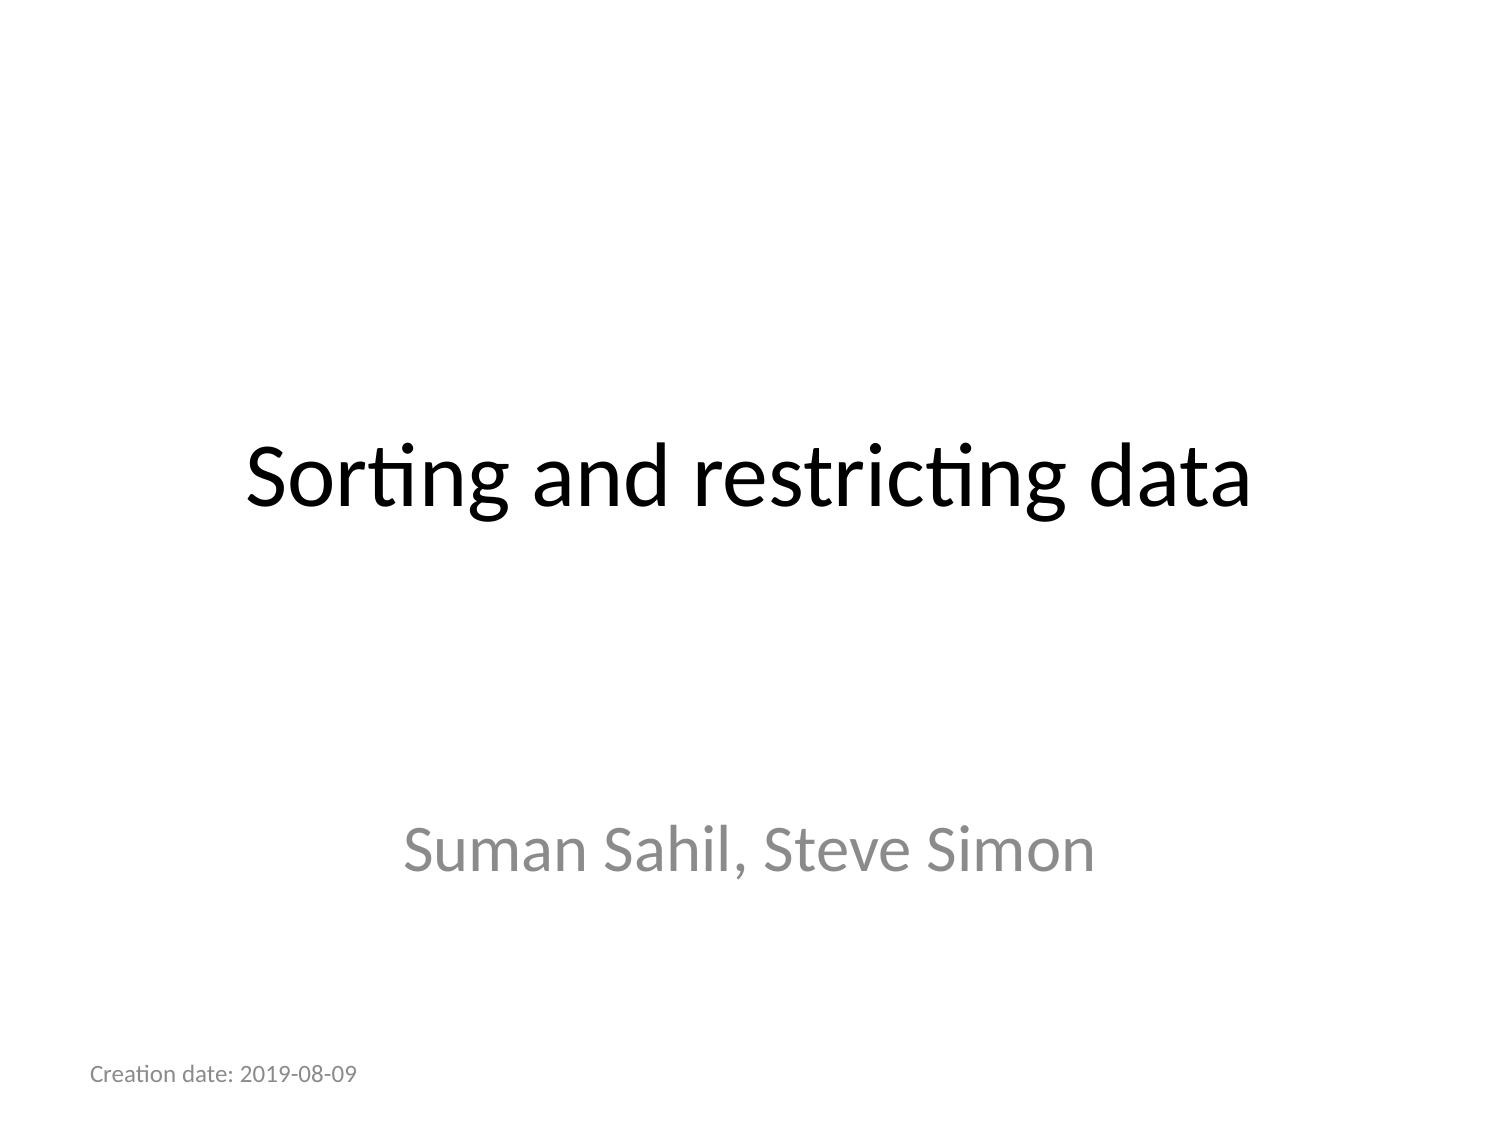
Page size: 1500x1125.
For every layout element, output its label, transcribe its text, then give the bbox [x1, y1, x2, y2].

title Sorting and restricting data [112, 349, 1388, 591]
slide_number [75, 1042, 425, 1103]
subtitle Suman Sahil, Steve Simon [225, 637, 1275, 925]
